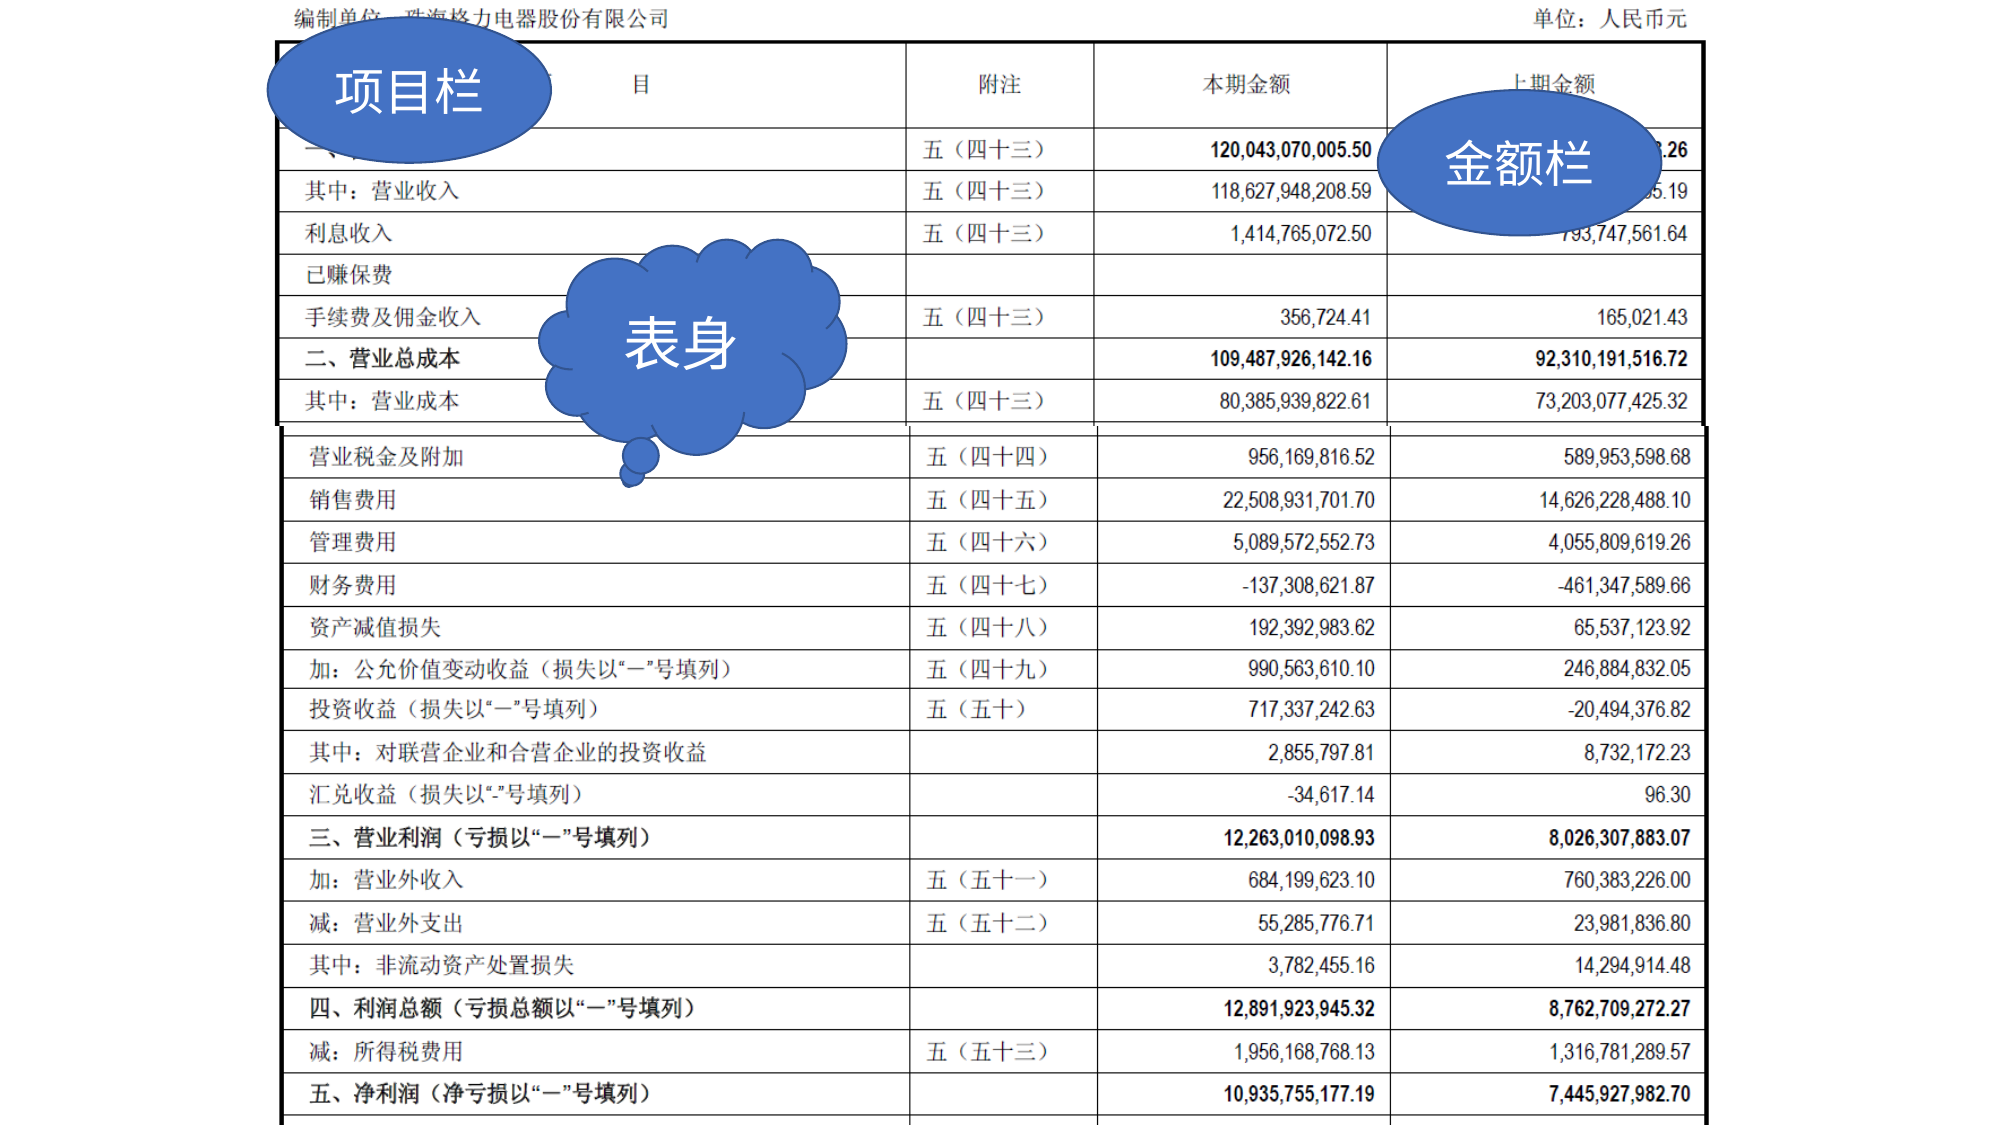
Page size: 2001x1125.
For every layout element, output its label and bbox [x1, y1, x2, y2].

picture [249, 0, 1733, 1125]
